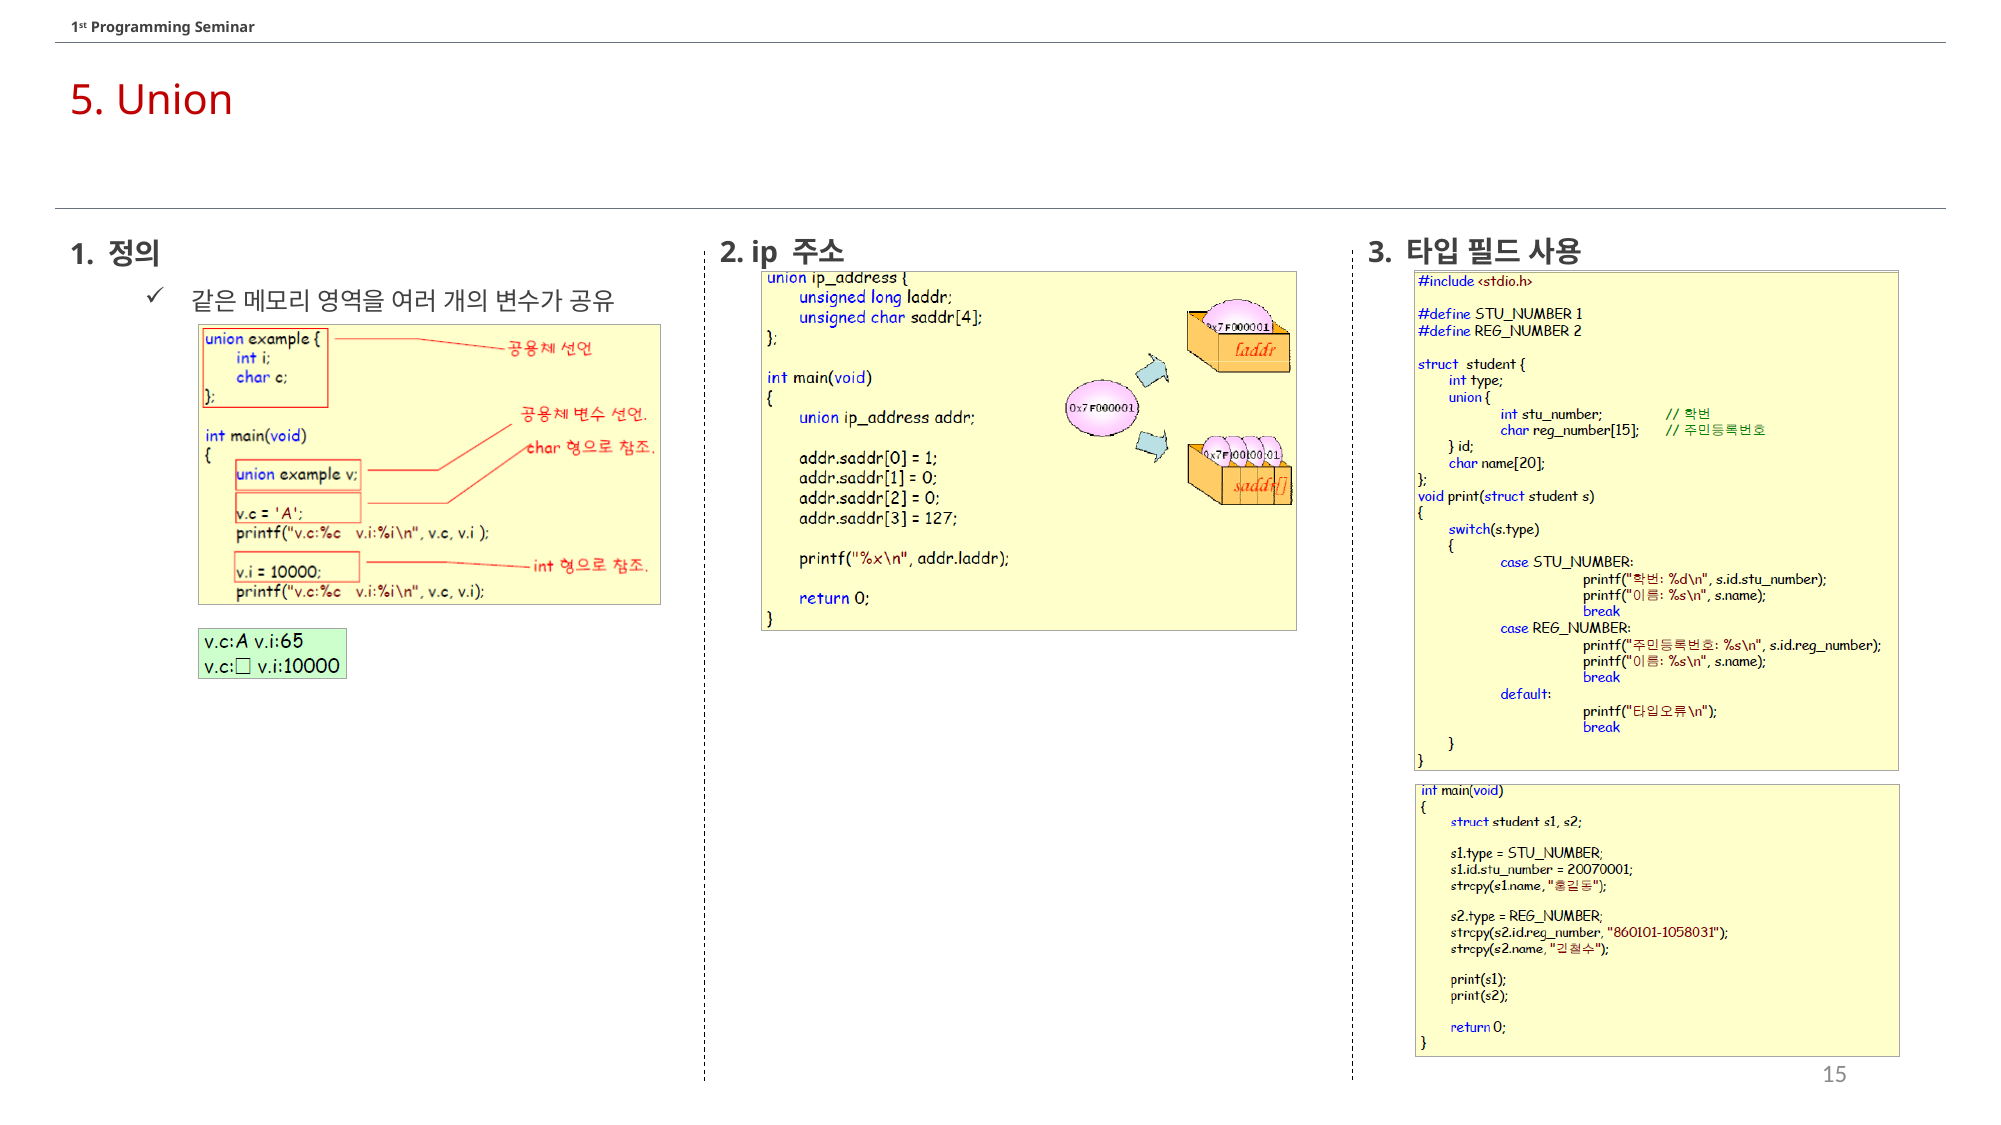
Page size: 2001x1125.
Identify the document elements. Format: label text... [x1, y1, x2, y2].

text_box 1st Programming Seminar [56, 14, 690, 42]
slide_number 15 [1412, 1042, 1863, 1103]
picture [198, 628, 347, 679]
text_box 3. 타입 필드 사용 [1353, 209, 1946, 329]
picture [1414, 784, 1900, 1057]
text_box 5. Union [55, 71, 1946, 132]
picture [761, 271, 1297, 631]
picture [1414, 270, 1899, 771]
text_box 1. 정의 같은 메모리 영역을 여러 개의 변수가 공유 [54, 210, 705, 323]
picture [198, 324, 661, 605]
text_box 2. ip 주소 [705, 209, 1353, 318]
